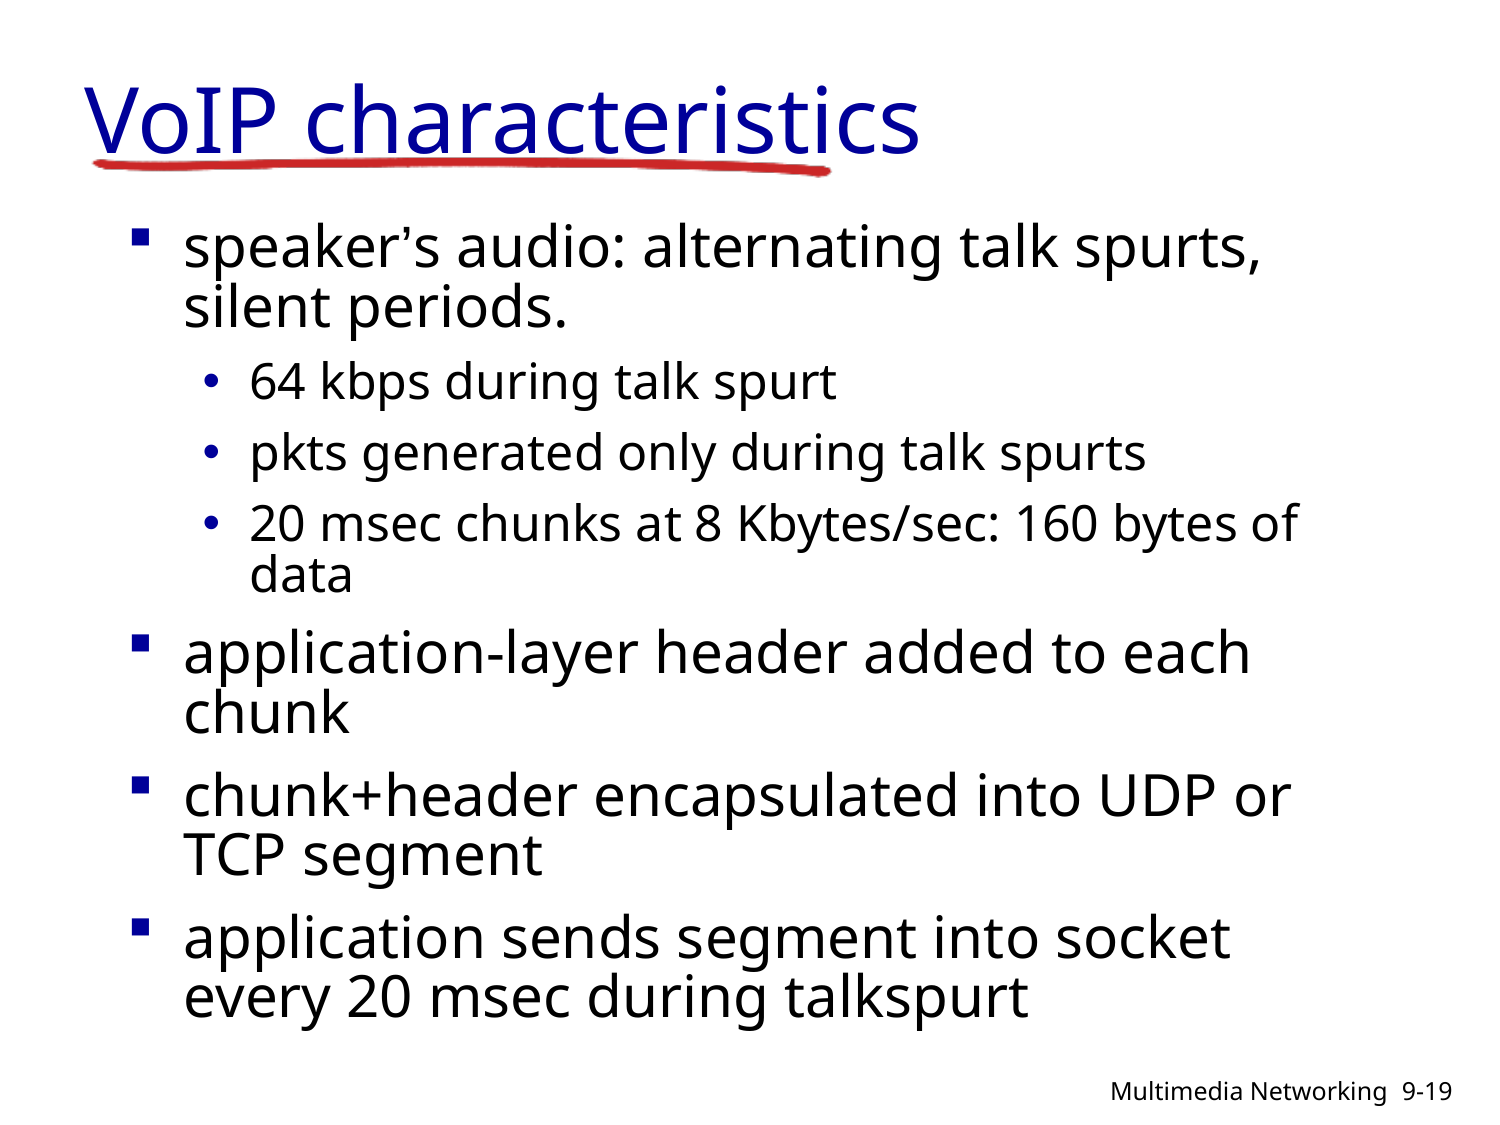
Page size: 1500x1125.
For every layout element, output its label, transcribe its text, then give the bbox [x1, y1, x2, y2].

title VoIP characteristics [69, 65, 1345, 168]
footer Multimedia Networking [1079, 1067, 1403, 1110]
picture [89, 153, 840, 183]
list speaker’s audio: alternating talk spurts, silent periods. 64 kbps during talk spurt pkts generated only during talk spurts 20 msec chunks at 8 Kbytes/sec: 160 bytes of data application-layer header added to each chunk chunk+header encapsulated into UDP or TCP segment application sends segment into socket every 20 msec during talkspurt [112, 212, 1388, 888]
slide_number 9-19 [1387, 1068, 1500, 1113]
